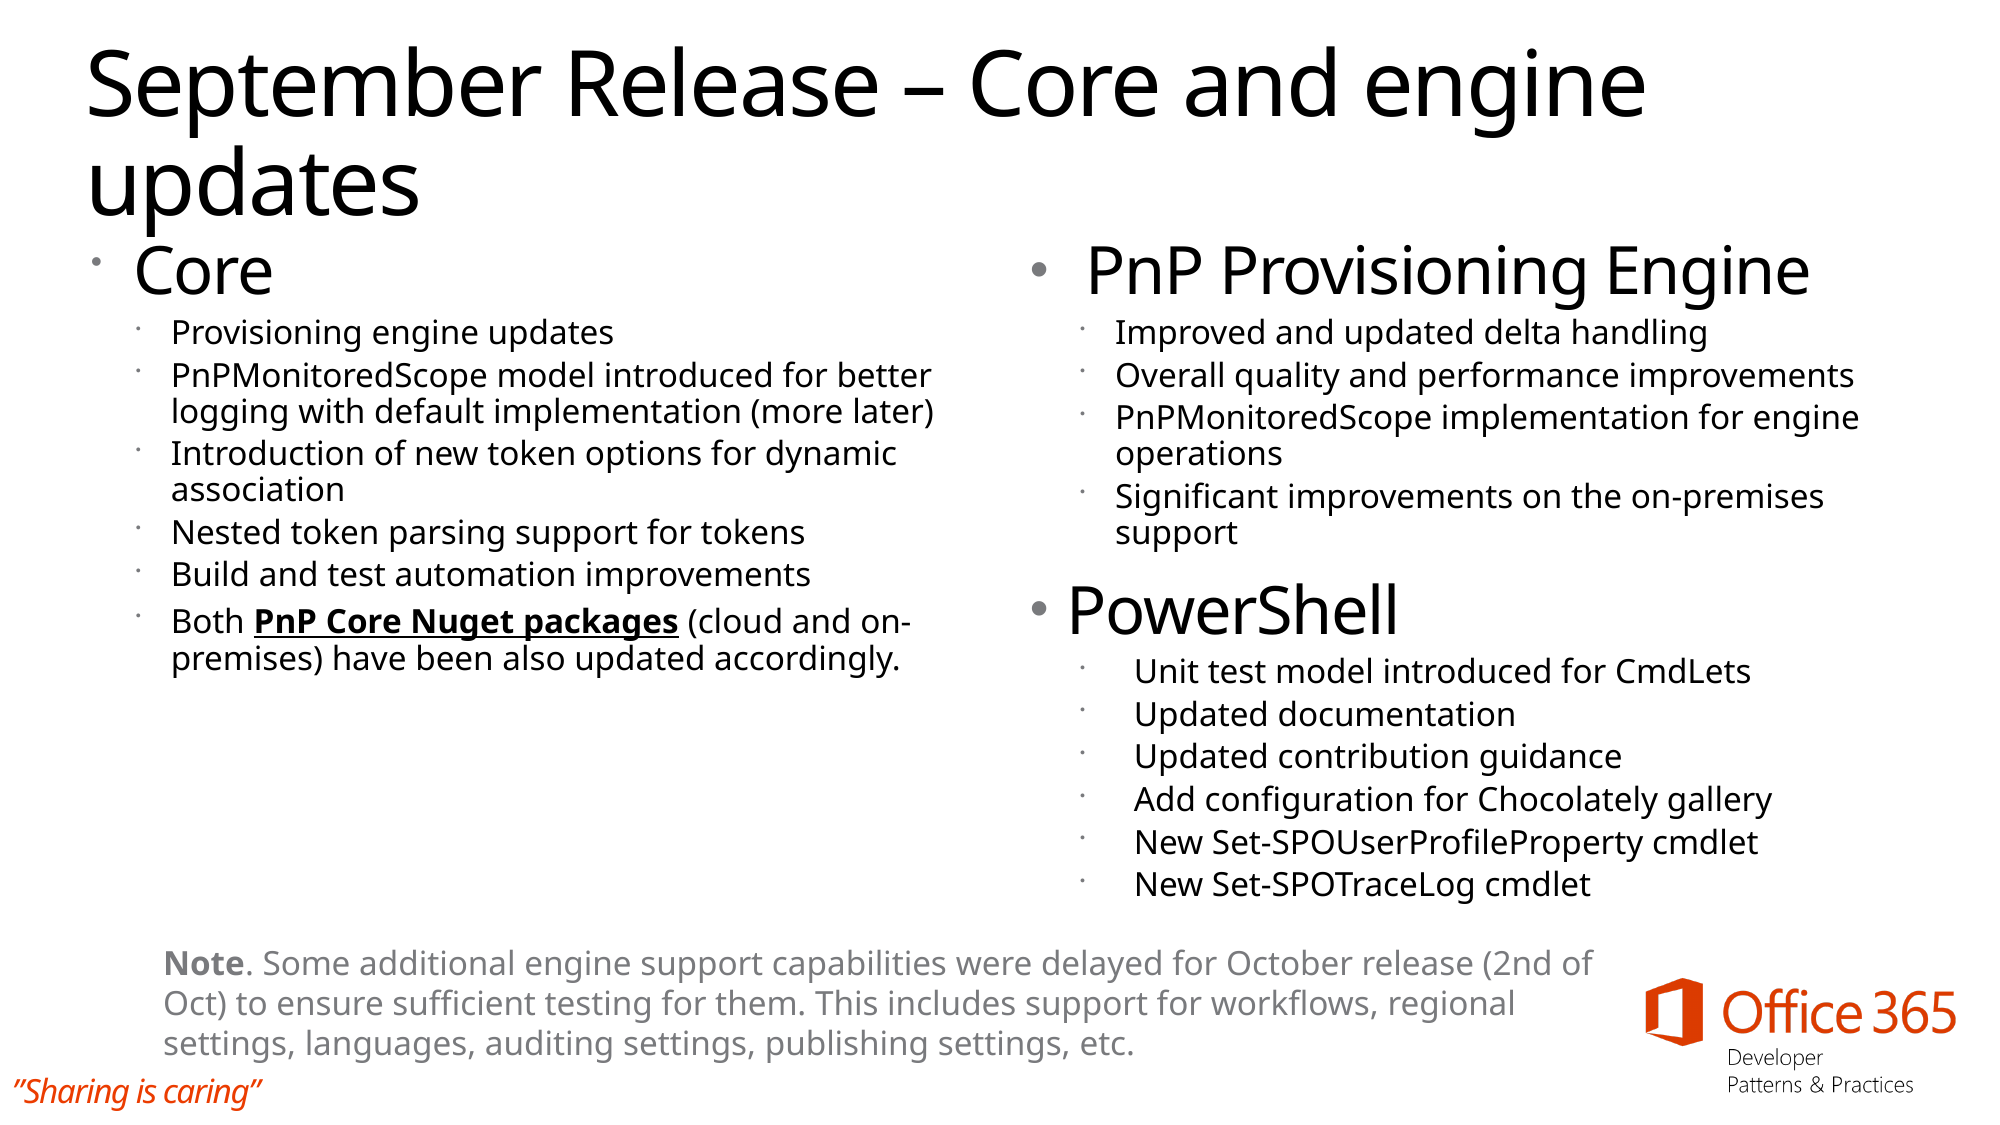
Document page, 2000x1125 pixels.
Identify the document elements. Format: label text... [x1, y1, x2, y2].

list PnP Provisioning Engine Improved and updated delta handling Overall quality and performance improvements PnPMonitoredScope implementation for engine operations Significant improvements on the on-premises support PowerShell Unit test model introduced for CmdLets Updated documentation Updated contribution guidance Add configuration for Chocolately gallery New Set-SPOUserProfileProperty cmdlet New Set-SPOTraceLog cmdlet [1029, 237, 1915, 1035]
title September Release – Core and engine updates [85, 37, 1914, 161]
picture [1616, 948, 1983, 1111]
list Core Provisioning engine updates PnPMonitoredScope model introduced for better logging with default implementation (more later) Introduction of new token options for dynamic association Nested token parsing support for tokens Build and test automation improvements Both PnP Core Nuget packages (cloud and on-premises) have been also updated accordingly. [85, 237, 971, 686]
text_box Note. Some additional engine support capabilities were delayed for October release (2nd of Oct) to ensure sufficient testing for them. This includes support for workflows, regional settings, languages, auditing settings, publishing settings, etc. [148, 935, 1647, 1110]
